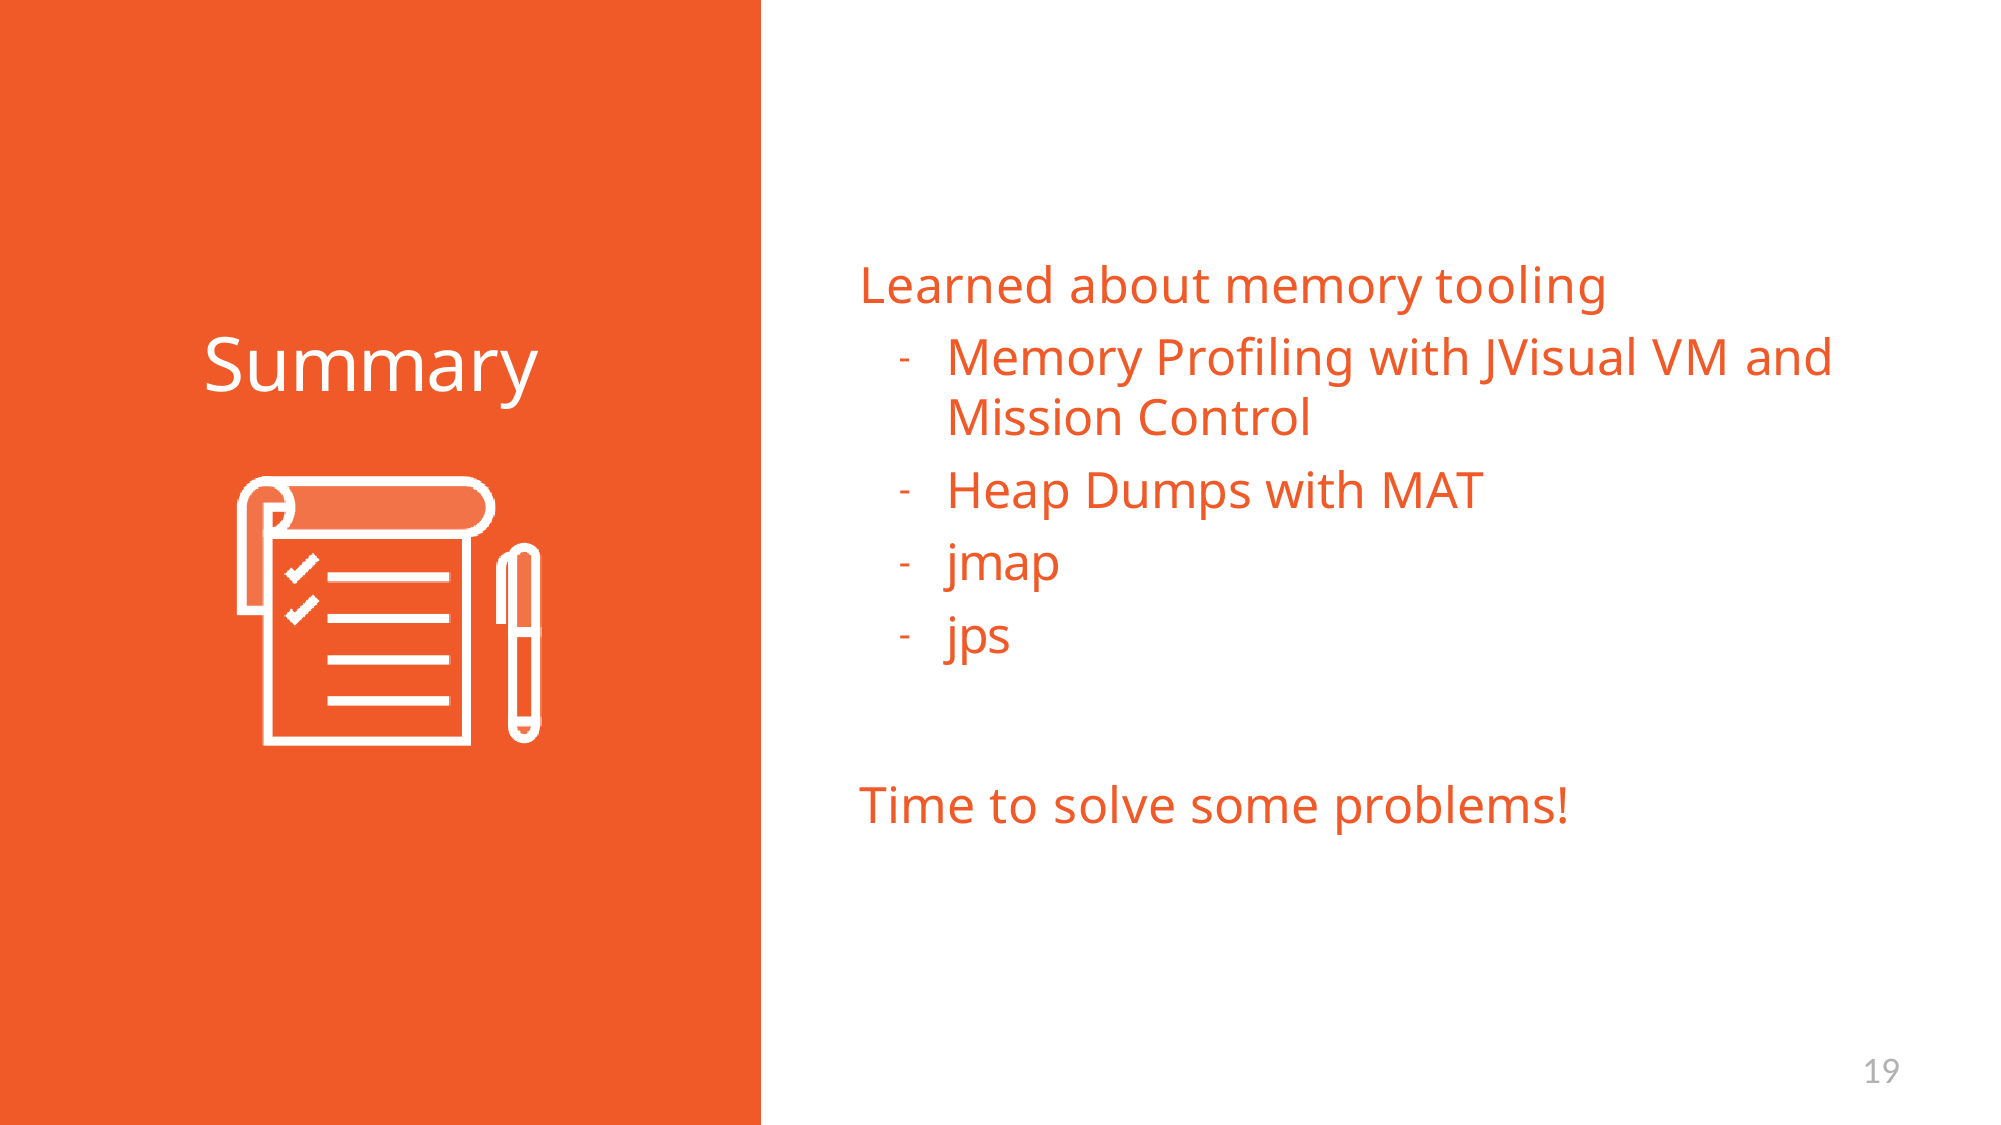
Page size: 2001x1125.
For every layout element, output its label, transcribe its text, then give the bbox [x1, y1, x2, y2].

list Memory Profiling with JVisual VM and Mission Control Heap Dumps with MAT jmap jps [765, 323, 1889, 964]
slide_number 19 [1440, 1046, 1900, 1103]
title Learned about memory tooling [765, 251, 1647, 323]
picture [0, 0, 761, 1125]
text_box Time to solve some problems! [857, 771, 1621, 834]
